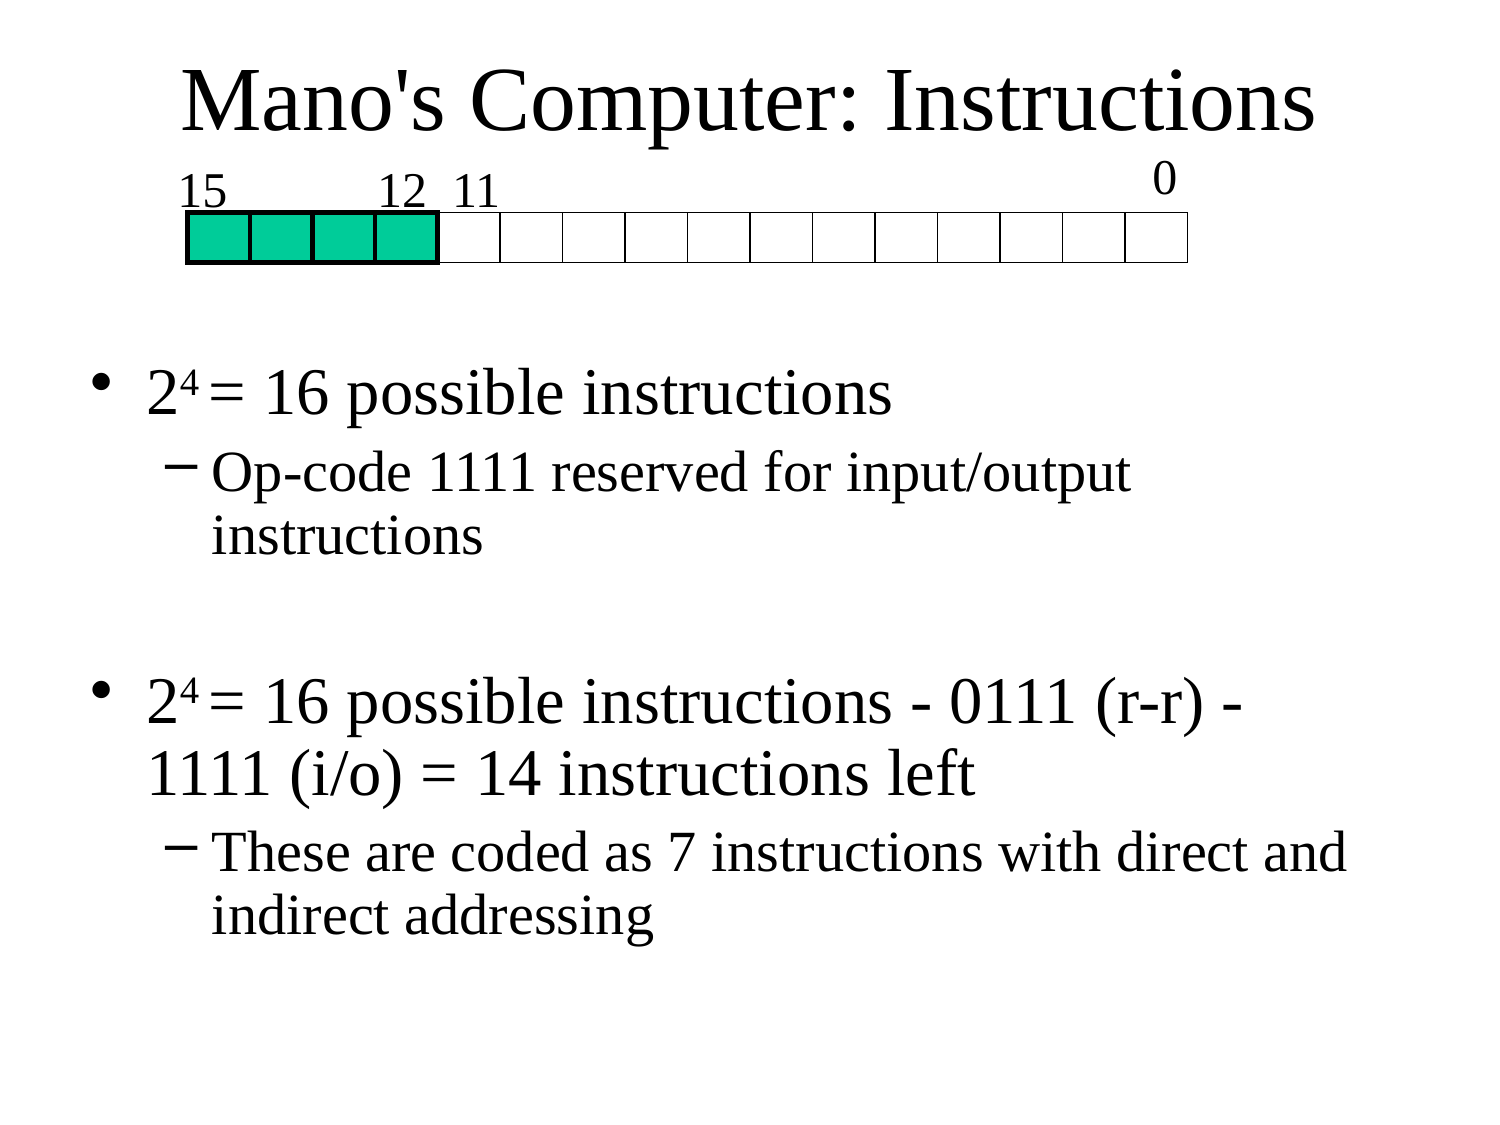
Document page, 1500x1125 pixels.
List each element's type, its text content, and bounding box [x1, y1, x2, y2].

text_box [874, 212, 937, 263]
text_box [1062, 212, 1124, 263]
text_box 12 [362, 149, 437, 225]
text_box [374, 225, 437, 263]
text_box 0 [1137, 137, 1175, 213]
title Mano's Computer: Instructions [112, 0, 1388, 188]
text_box [1124, 212, 1188, 263]
text_box [312, 212, 374, 263]
text_box 11 [437, 149, 525, 225]
text_box [937, 212, 999, 263]
text_box [249, 212, 312, 263]
text_box [562, 212, 624, 263]
text_box [499, 212, 562, 263]
list 24 = 16 possible instructions Op-code 1111 reserved for input/output instructions 24 = 16 possible instructions - 0111 (r-r) - 1111 (i/o) = 14 instructions left These are coded as 7 instructions with direct and indirect addressing [74, 349, 1388, 1001]
text_box [749, 212, 812, 263]
text_box [999, 212, 1062, 263]
text_box 15 [162, 149, 250, 225]
text_box [437, 225, 499, 263]
text_box [624, 212, 687, 263]
text_box [187, 225, 249, 263]
text_box [687, 212, 749, 263]
text_box [812, 212, 874, 263]
